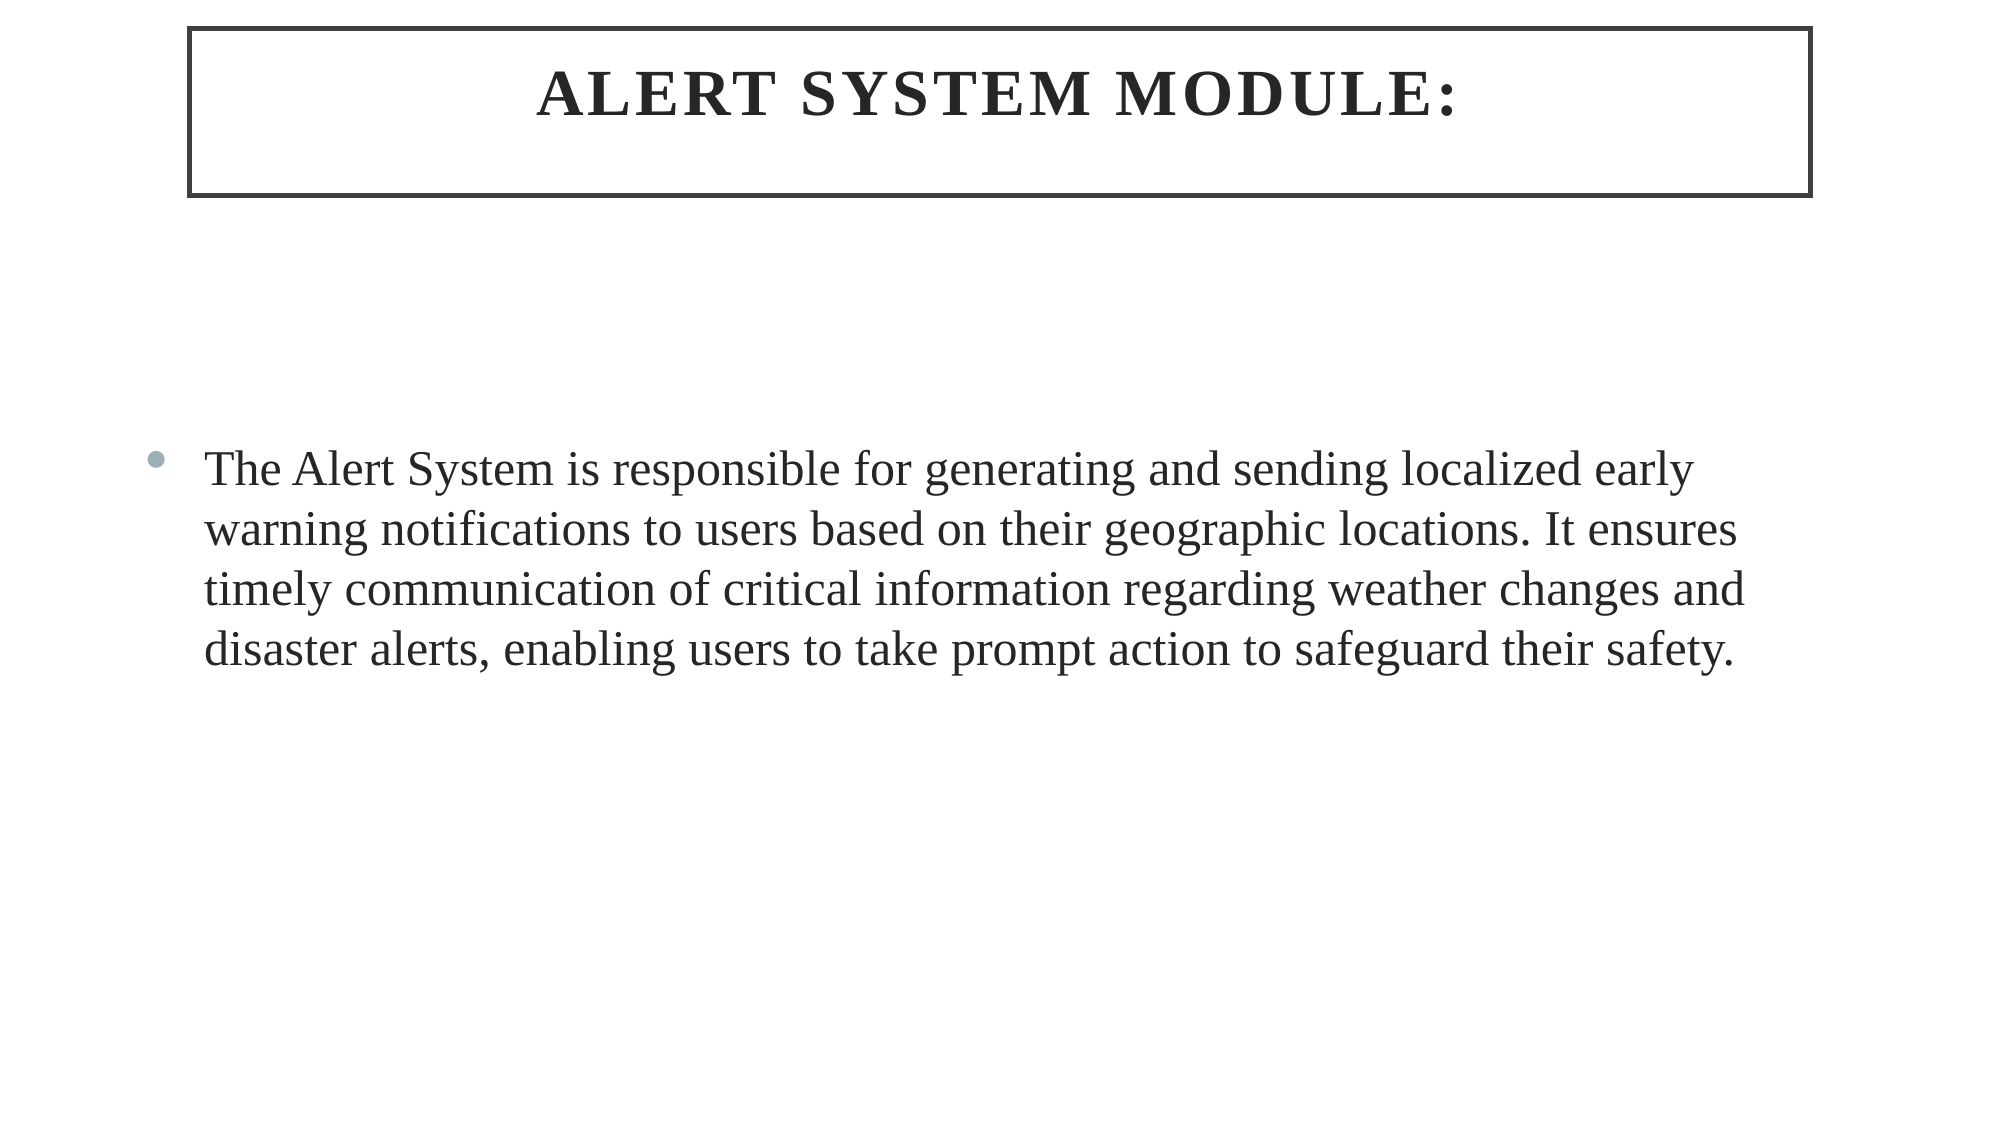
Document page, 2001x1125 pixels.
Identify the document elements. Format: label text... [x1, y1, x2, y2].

list The Alert System is responsible for generating and sending localized early warning notifications to users based on their geographic locations. It ensures timely communication of critical information regarding weather changes and disaster alerts, enabling users to take prompt action to safeguard their safety. [132, 299, 1861, 942]
title Alert System Module: [187, 26, 1813, 198]
